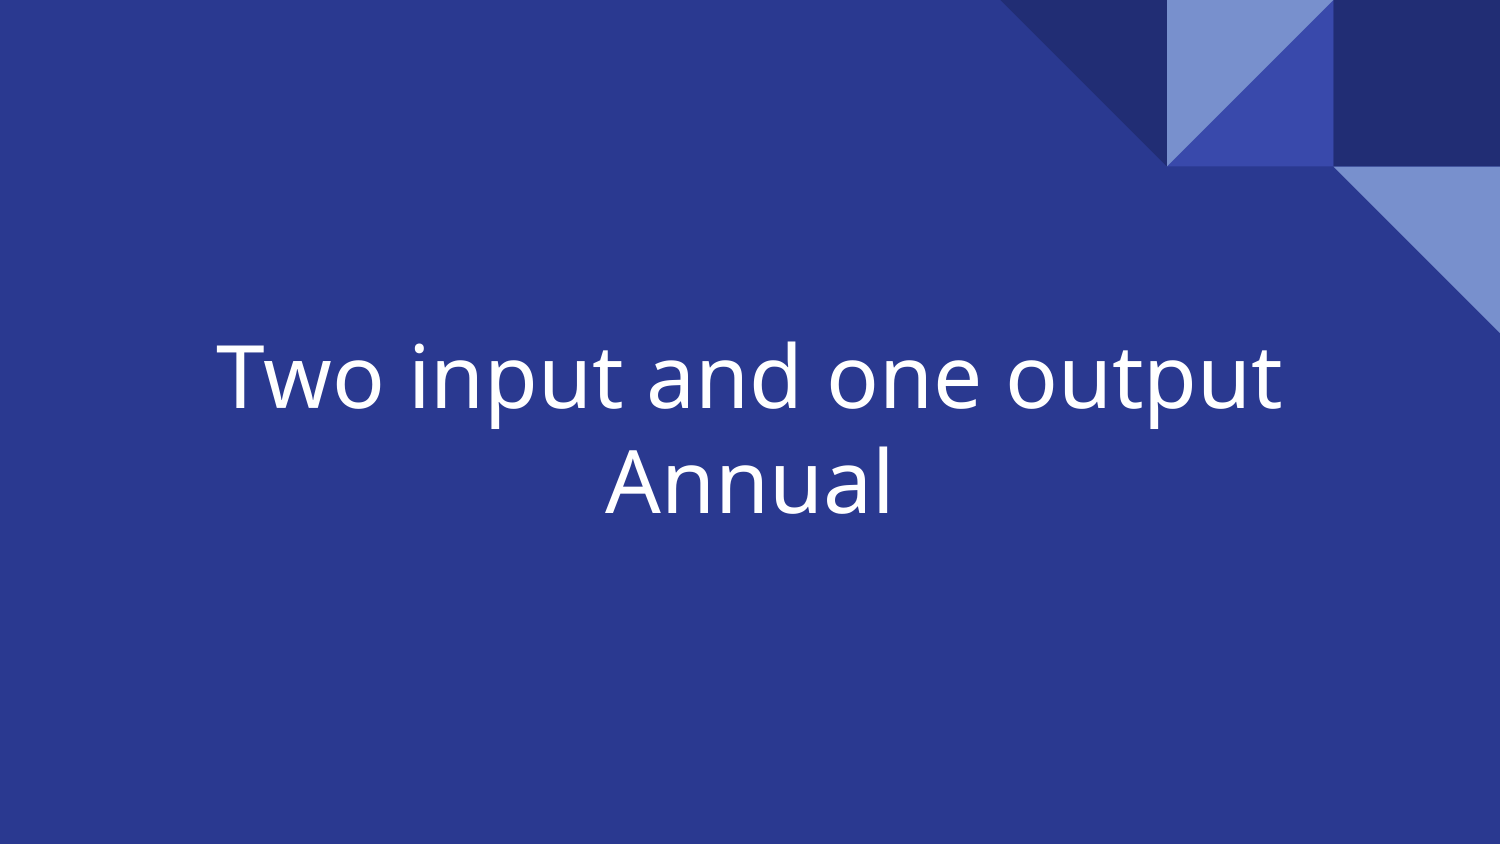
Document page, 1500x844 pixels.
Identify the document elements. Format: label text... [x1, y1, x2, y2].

subtitle Two input and one output Annual [75, 305, 1425, 538]
title [98, 32, 1447, 170]
